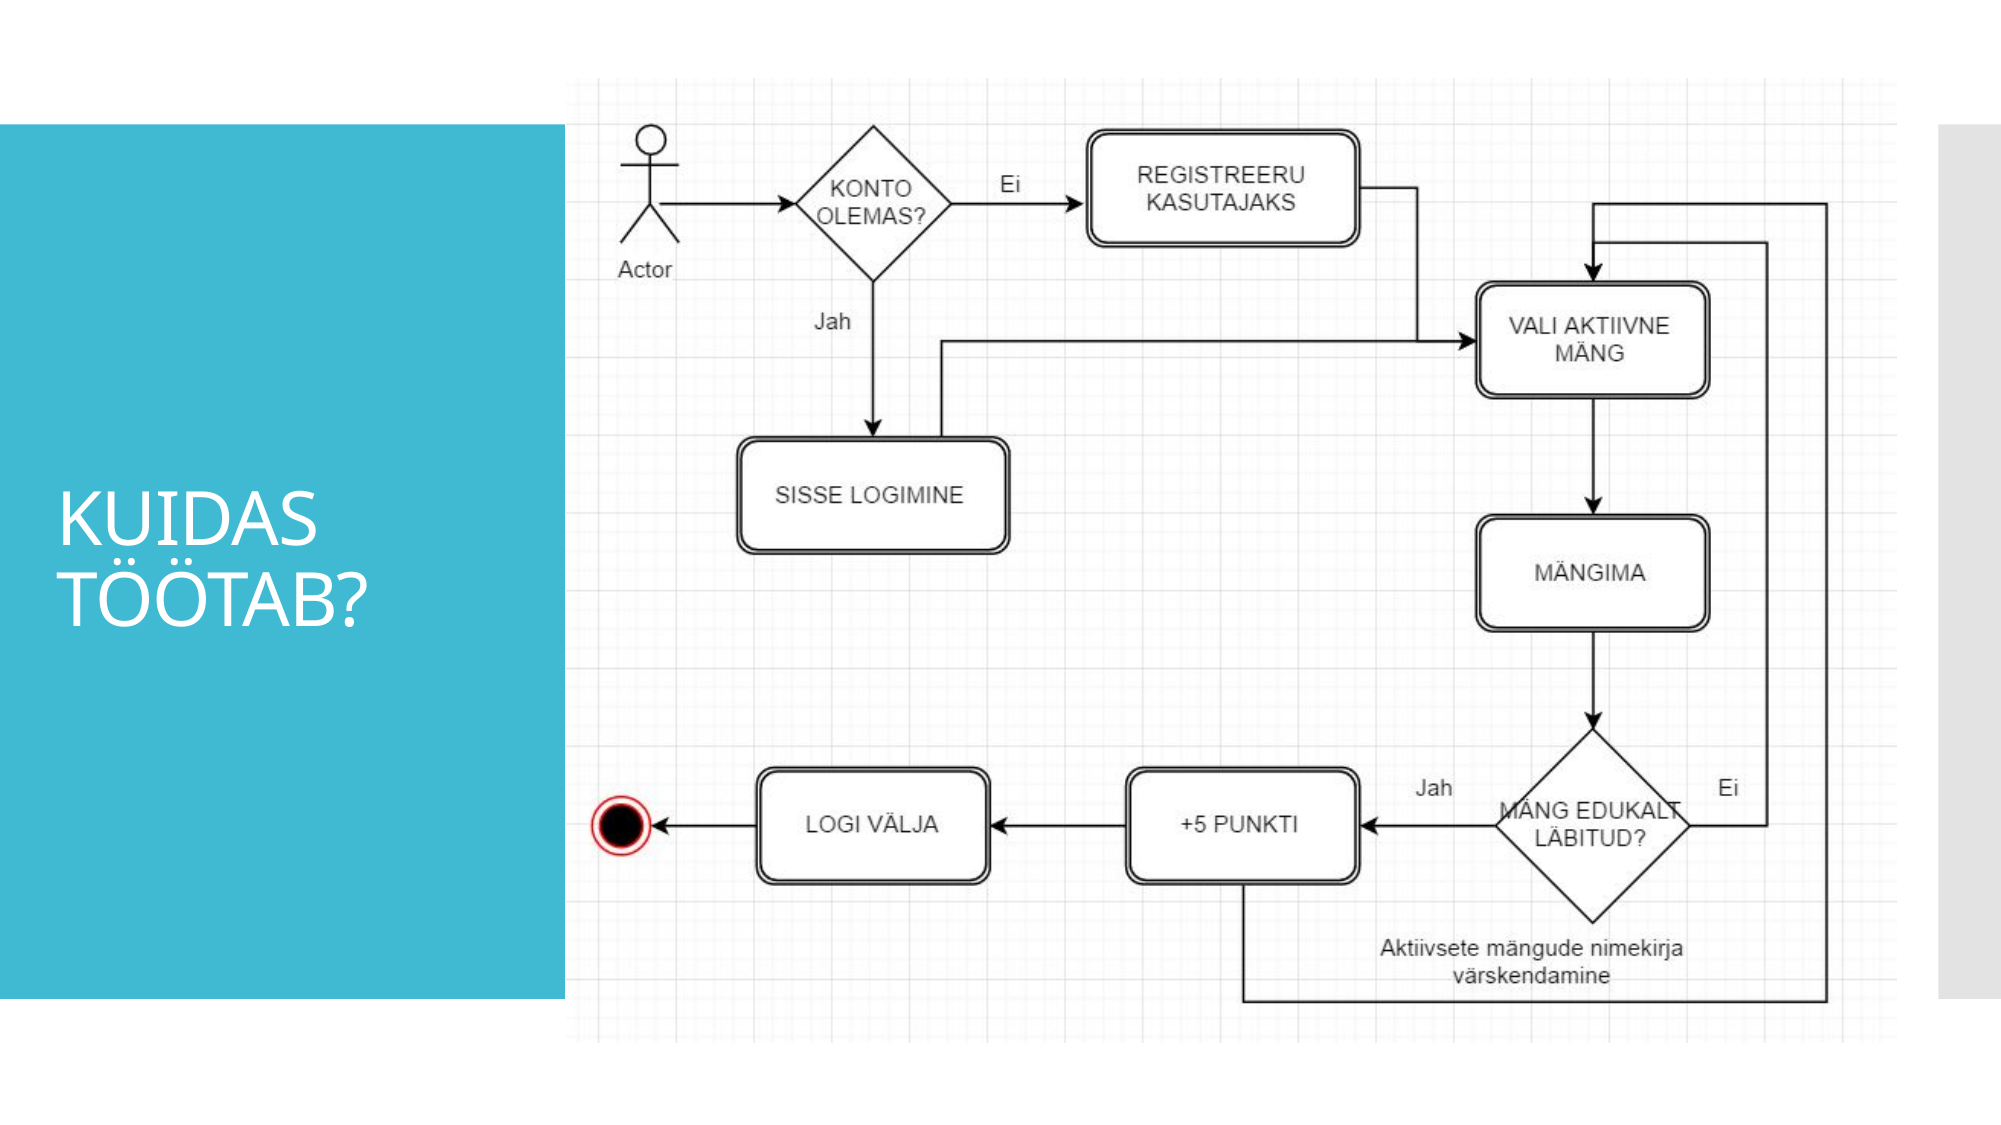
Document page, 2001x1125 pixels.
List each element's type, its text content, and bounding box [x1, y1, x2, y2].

title KUIDAS TÖÖTAB? [41, 184, 525, 940]
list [566, 77, 1897, 1043]
